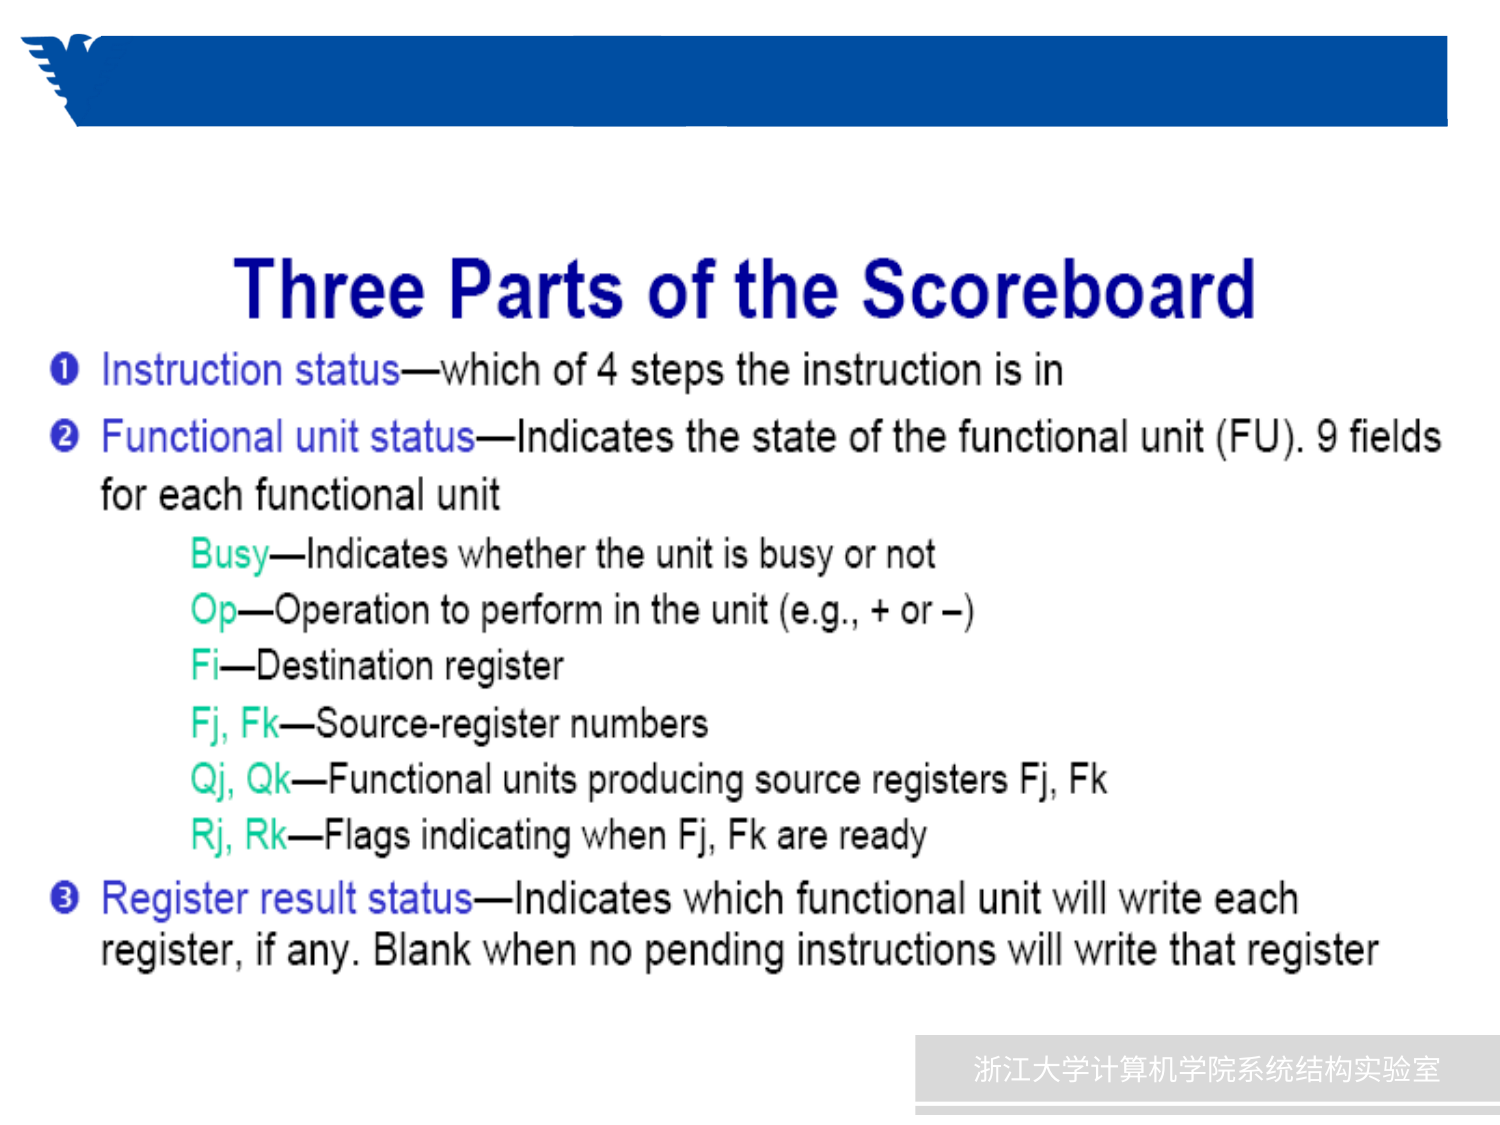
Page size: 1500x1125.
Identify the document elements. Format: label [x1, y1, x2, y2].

picture [5, 19, 148, 127]
list [40, 243, 1459, 988]
